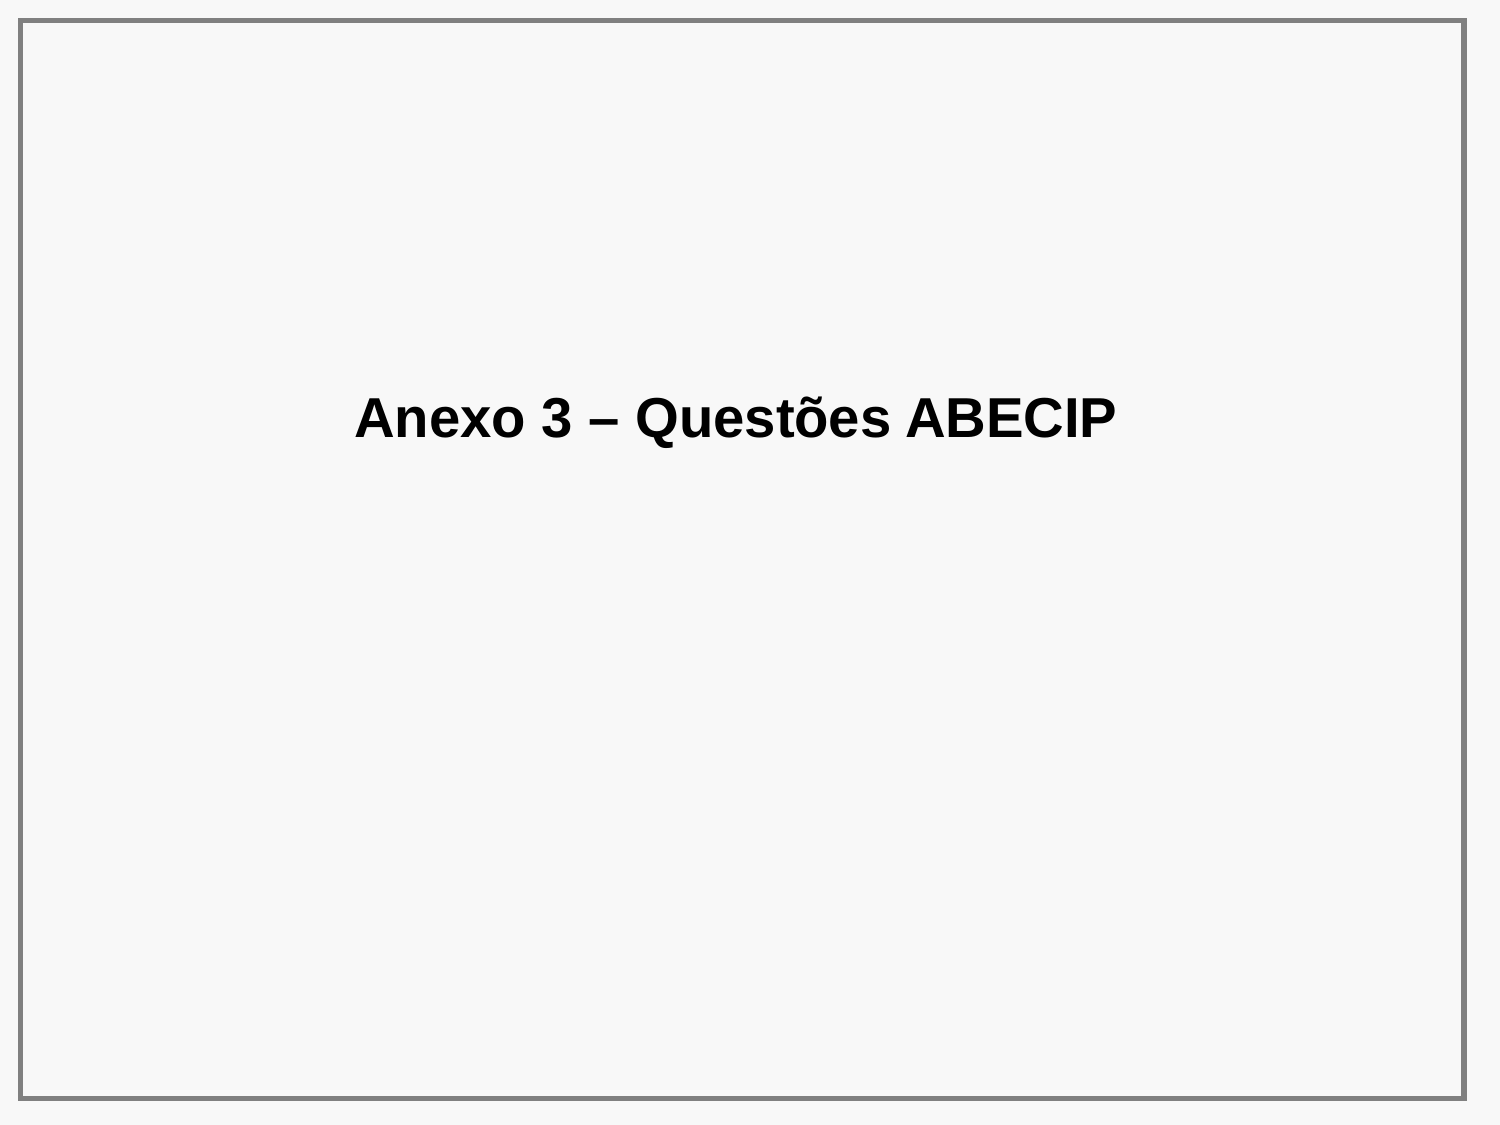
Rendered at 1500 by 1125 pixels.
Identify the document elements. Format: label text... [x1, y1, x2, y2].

text_box [20, 20, 1465, 1099]
text_box Anexo 3 – Questões ABECIP [104, 124, 1368, 457]
